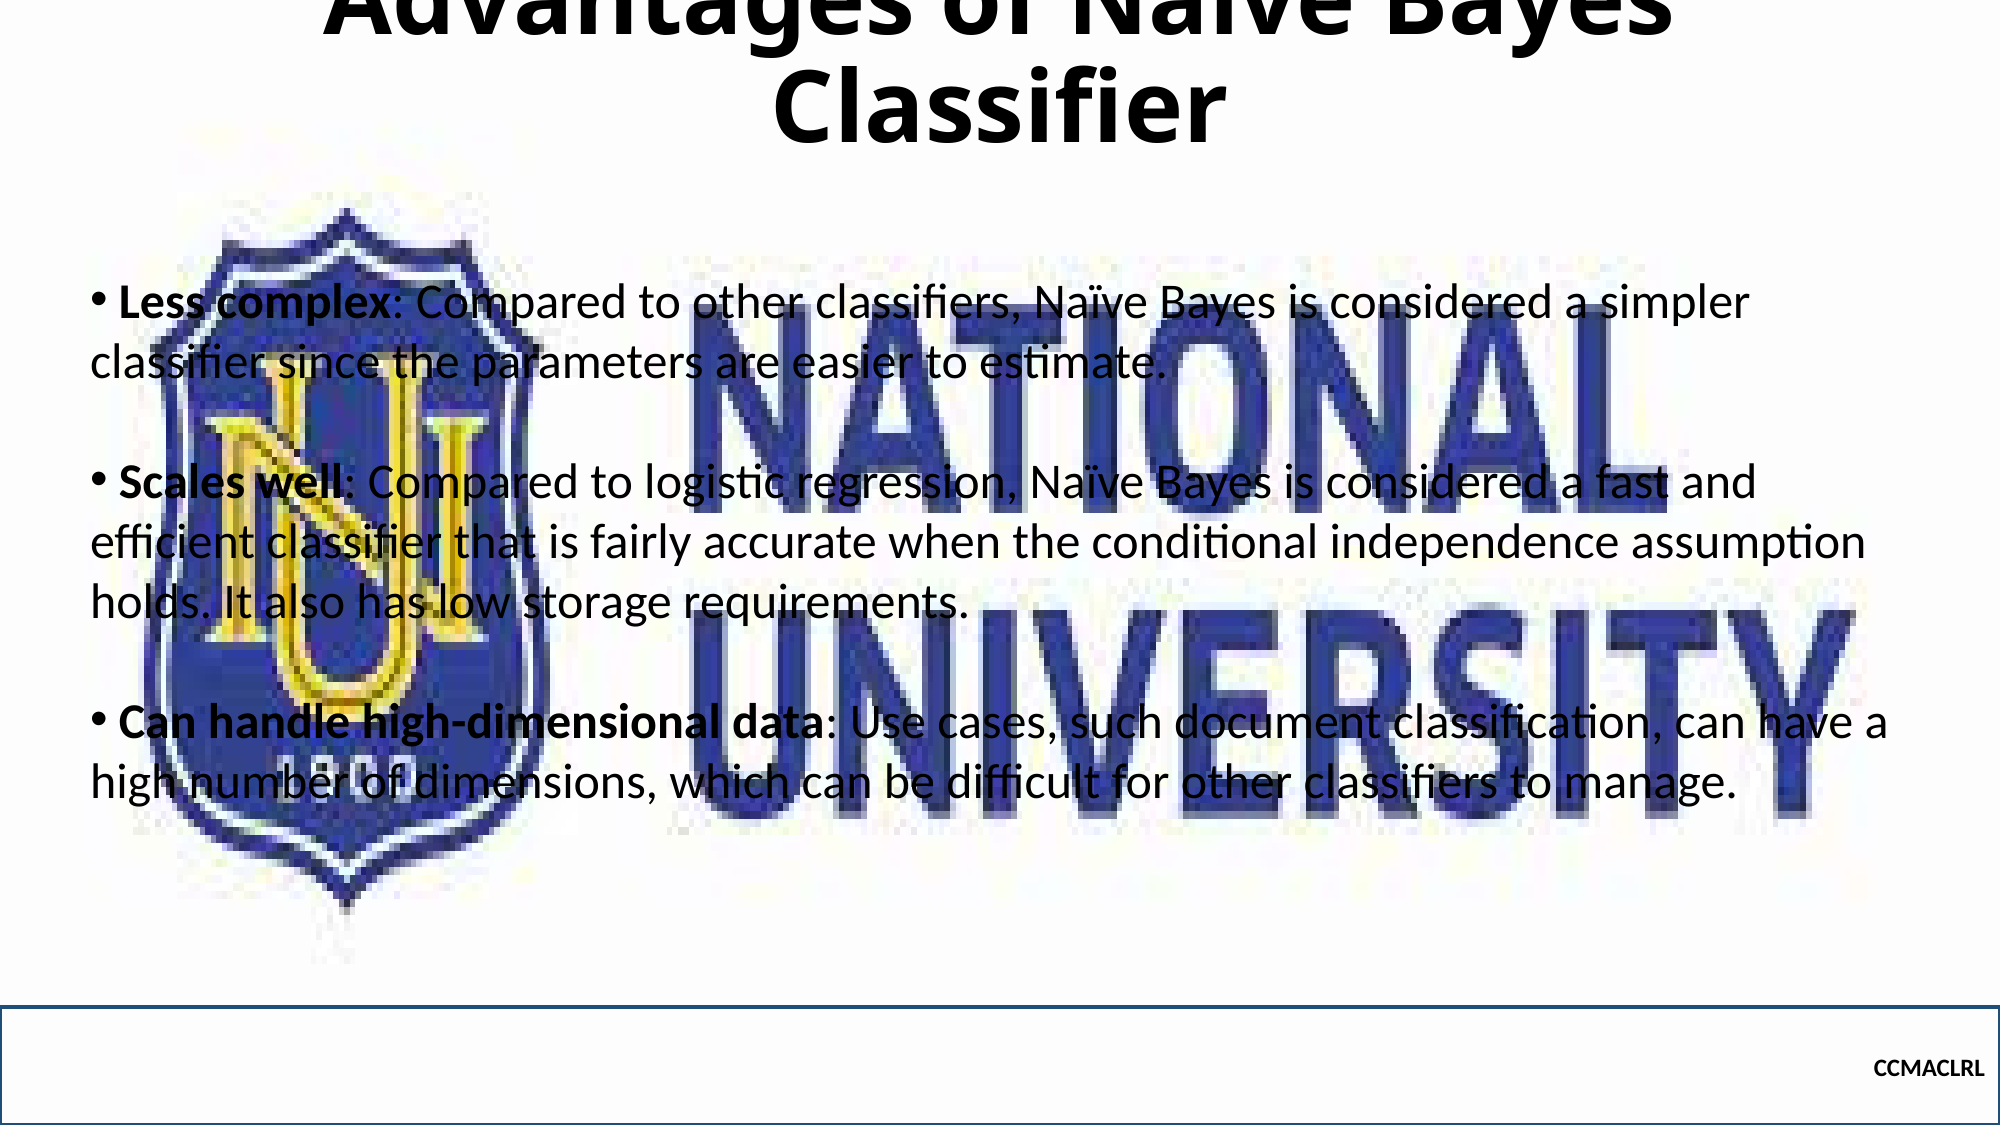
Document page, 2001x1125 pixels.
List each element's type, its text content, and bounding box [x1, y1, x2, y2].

text_box Advantages of Naïve Bayes Classifier [75, 53, 1925, 172]
picture [0, 0, 2000, 1007]
footer CCMACLRL [0, 1007, 2000, 1125]
text_box Less complex: Compared to other classifiers, Naïve Bayes is considered a simpler classifier since the parameters are easier to estimate. Scales well: Compared to logistic regression, Naïve Bayes is considered a fast and efficient classifier that is fairly accurate when the conditional independence assumption holds. It also has low storage requirements. Can handle high-dimensional data: Use cases, such document classification, can have a high number of dimensions, which can be difficult for other classifiers to manage. [75, 261, 1925, 816]
